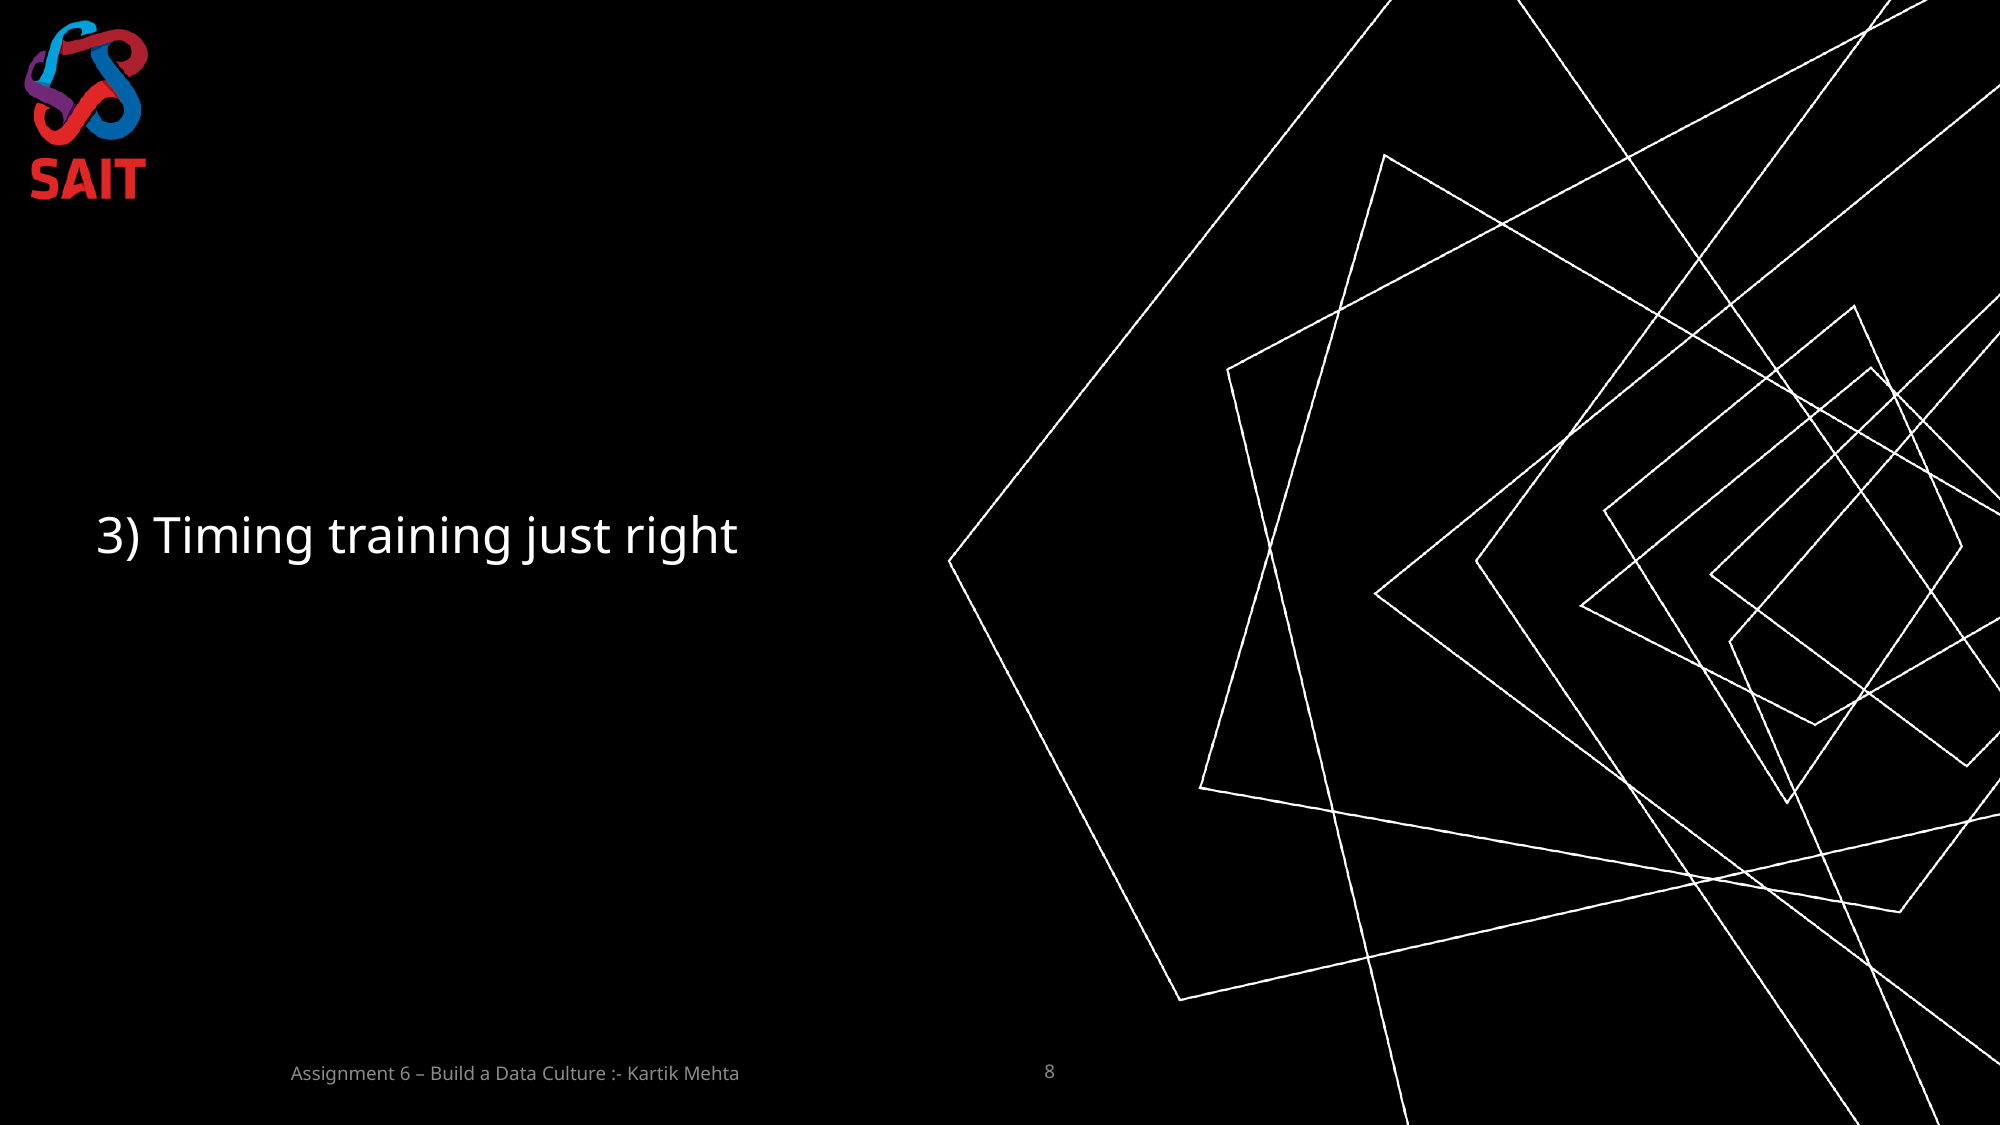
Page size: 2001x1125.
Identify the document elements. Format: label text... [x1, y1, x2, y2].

list 3) Timing training just right [81, 484, 887, 705]
picture [0, 0, 170, 214]
picture [900, 0, 2000, 1125]
slide_number 8 [908, 1042, 1071, 1103]
footer Assignment 6 – Build a Data Culture :- Kartik Mehta [189, 1042, 846, 1103]
